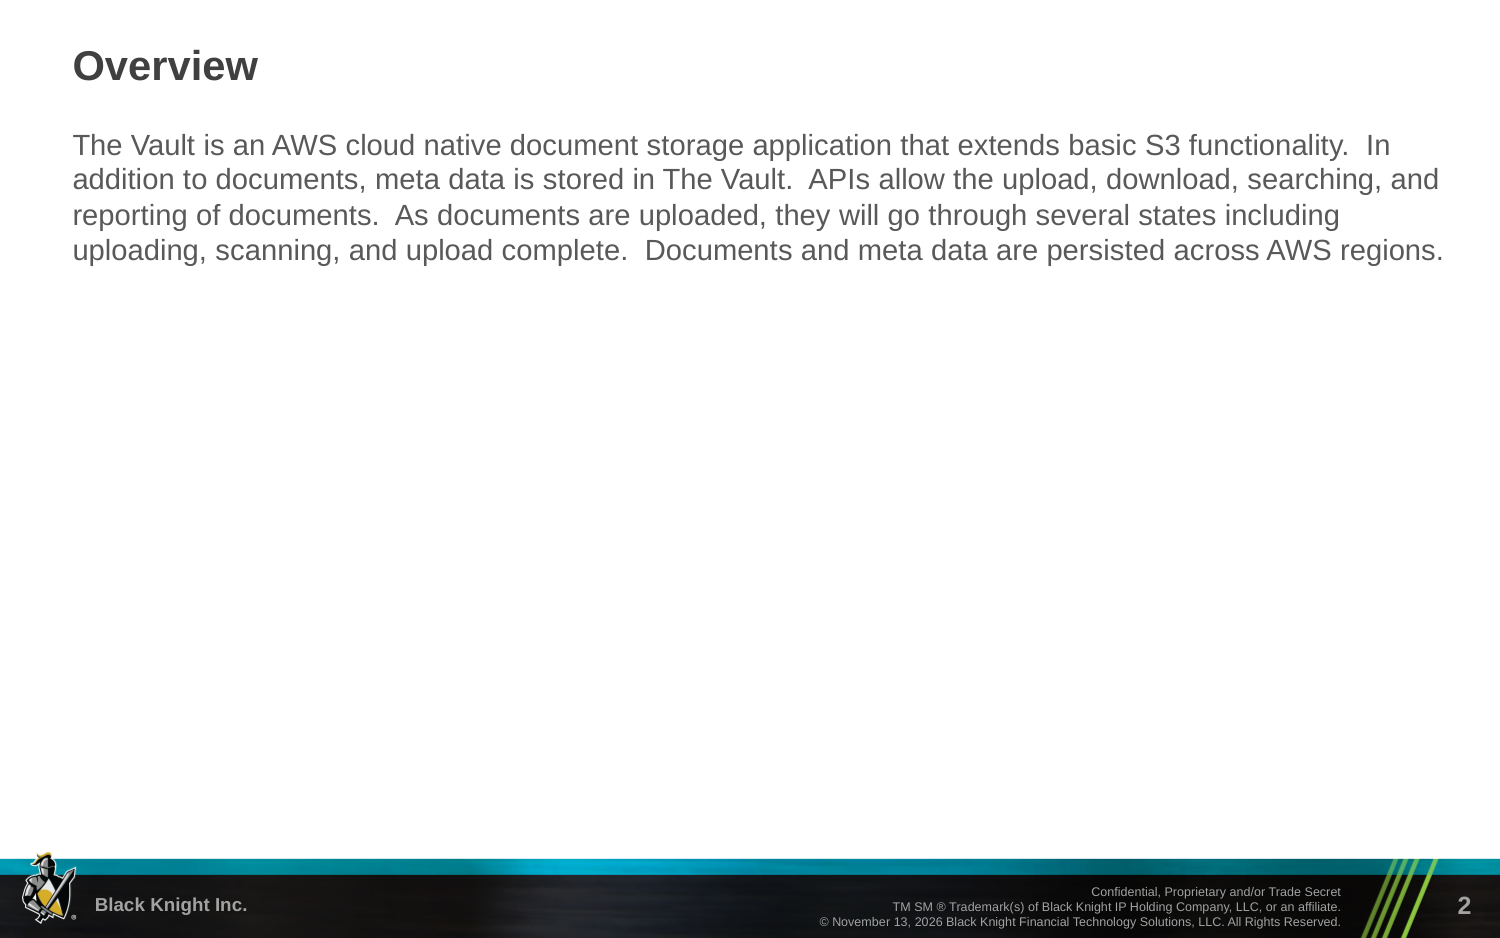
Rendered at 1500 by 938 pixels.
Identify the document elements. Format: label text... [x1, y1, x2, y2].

list The Vault is an AWS cloud native document storage application that extends basic S3 functionality. In addition to documents, meta data is stored in The Vault. APIs allow the upload, download, searching, and reporting of documents. As documents are uploaded, they will go through several states including uploading, scanning, and upload complete. Documents and meta data are persisted across AWS regions. [57, 118, 1473, 778]
title Overview [57, 31, 1436, 118]
picture [0, 0, 1500, 938]
